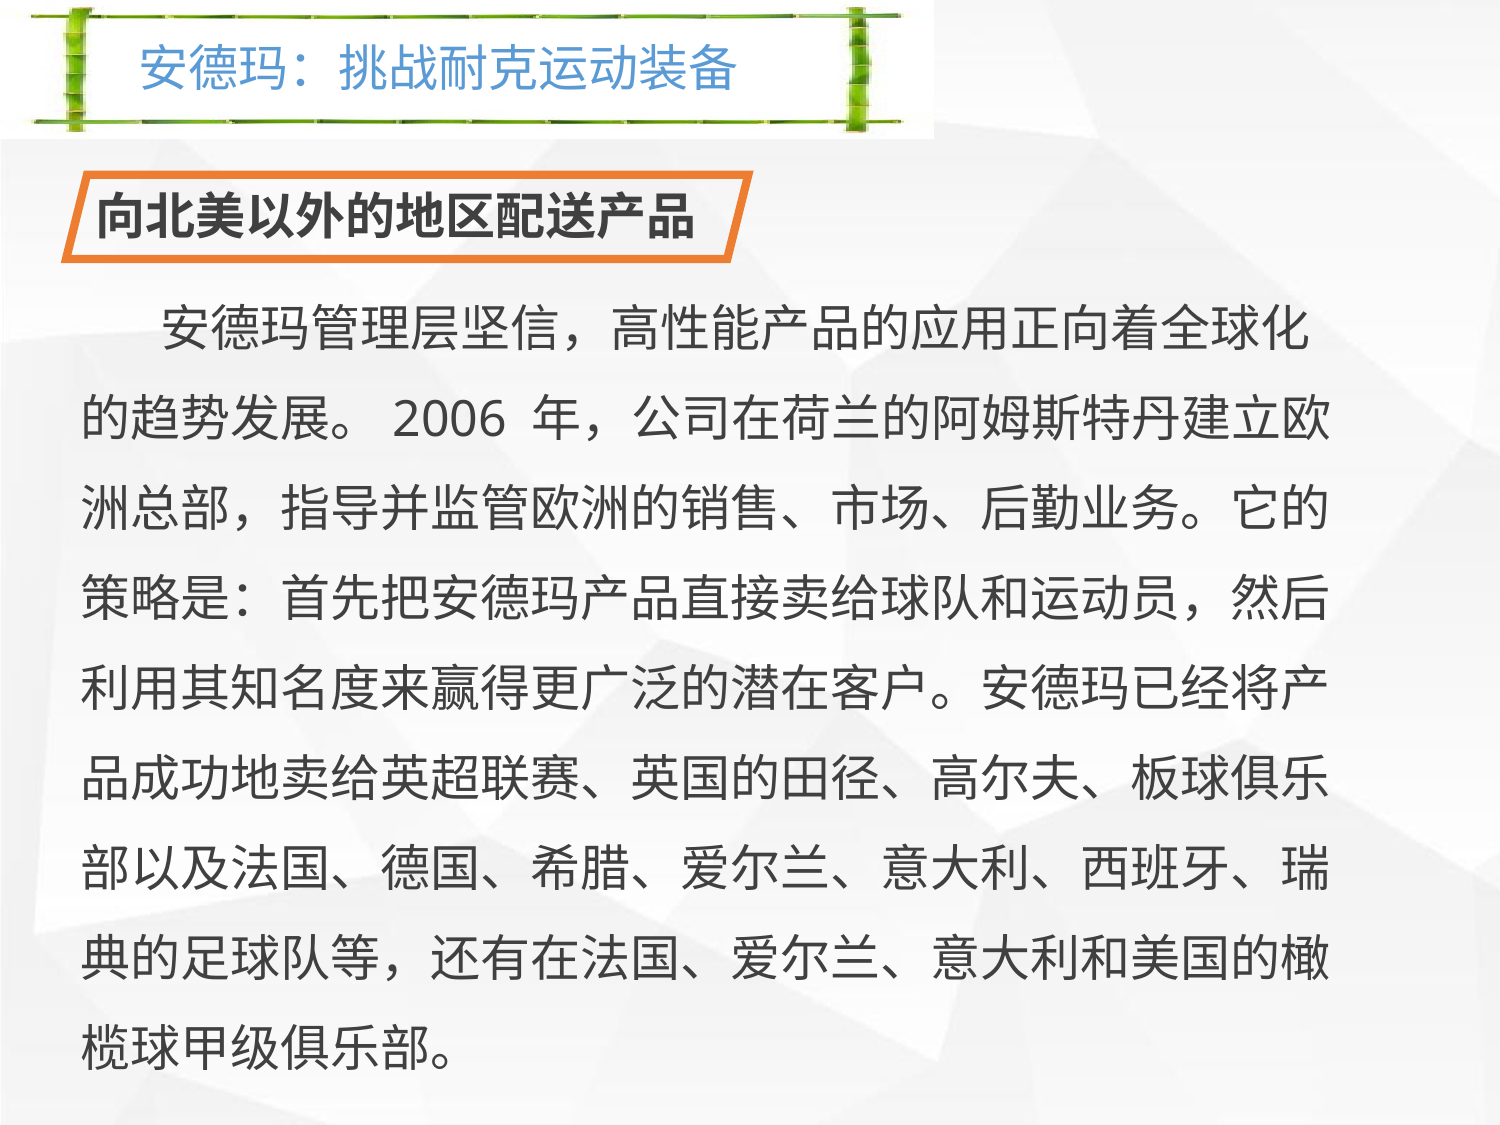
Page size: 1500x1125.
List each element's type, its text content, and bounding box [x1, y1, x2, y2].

text_box 安德玛管理层坚信，高性能产品的应用正向着全球化的趋势发展。2006 年，公司在荷兰的阿姆斯特丹建立欧洲总部，指导并监管欧洲的销售、市场、后勤业务。它的策略是：首先把安德玛产品直接卖给球队和运动员，然后利用其知名度来赢得更广泛的潜在客户。安德玛已经将产品成功地卖给英超联赛、英国的田径、高尔夫、板球俱乐部以及法国、德国、希腊、爱尔兰、意大利、西班牙、瑞典的足球队等，还有在法国、爱尔兰、意大利和美国的橄榄球甲级俱乐部。 [65, 258, 1369, 1084]
text_box [64, 173, 750, 261]
picture [0, 0, 1500, 1125]
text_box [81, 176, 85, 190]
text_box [0, 0, 933, 140]
